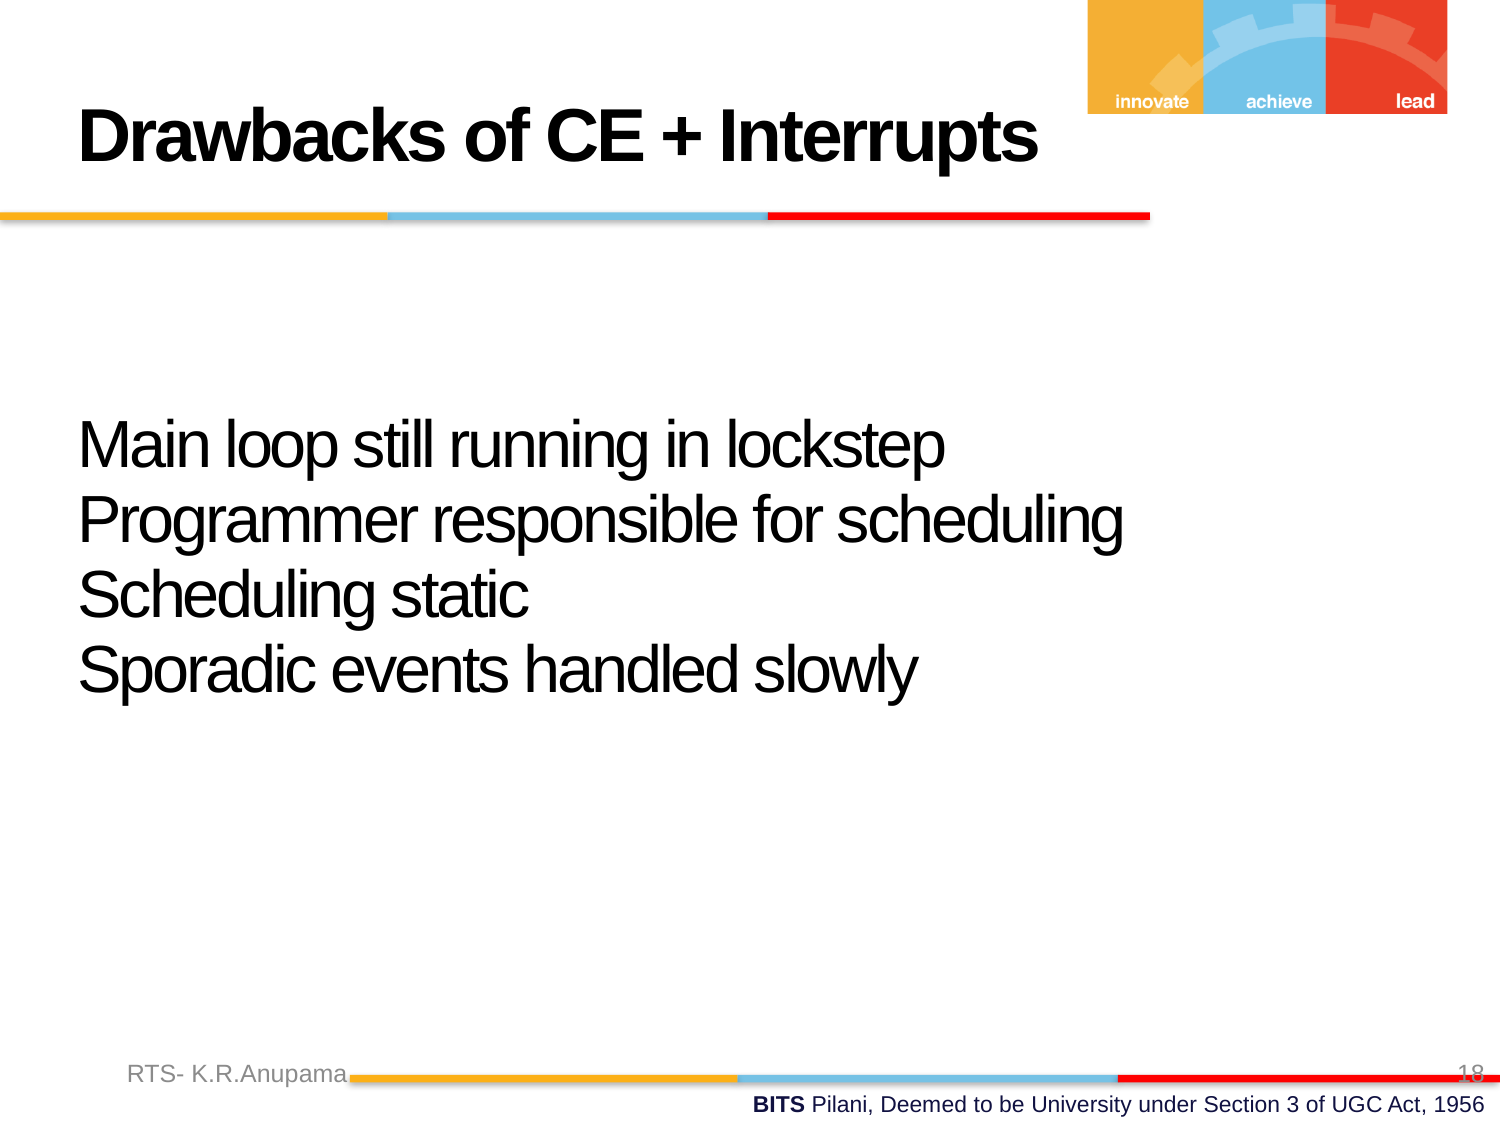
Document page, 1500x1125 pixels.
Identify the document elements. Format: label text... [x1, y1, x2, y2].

footer RTS- K.R.Anupama [0, 1042, 475, 1103]
picture [1087, 0, 1448, 114]
list Main loop still running in lockstep Programmer responsible for scheduling Scheduling static Sporadic events handled slowly [62, 287, 1326, 826]
slide_number 18 [1149, 1042, 1500, 1103]
title Drawbacks of CE + Interrupts [62, 37, 1413, 225]
